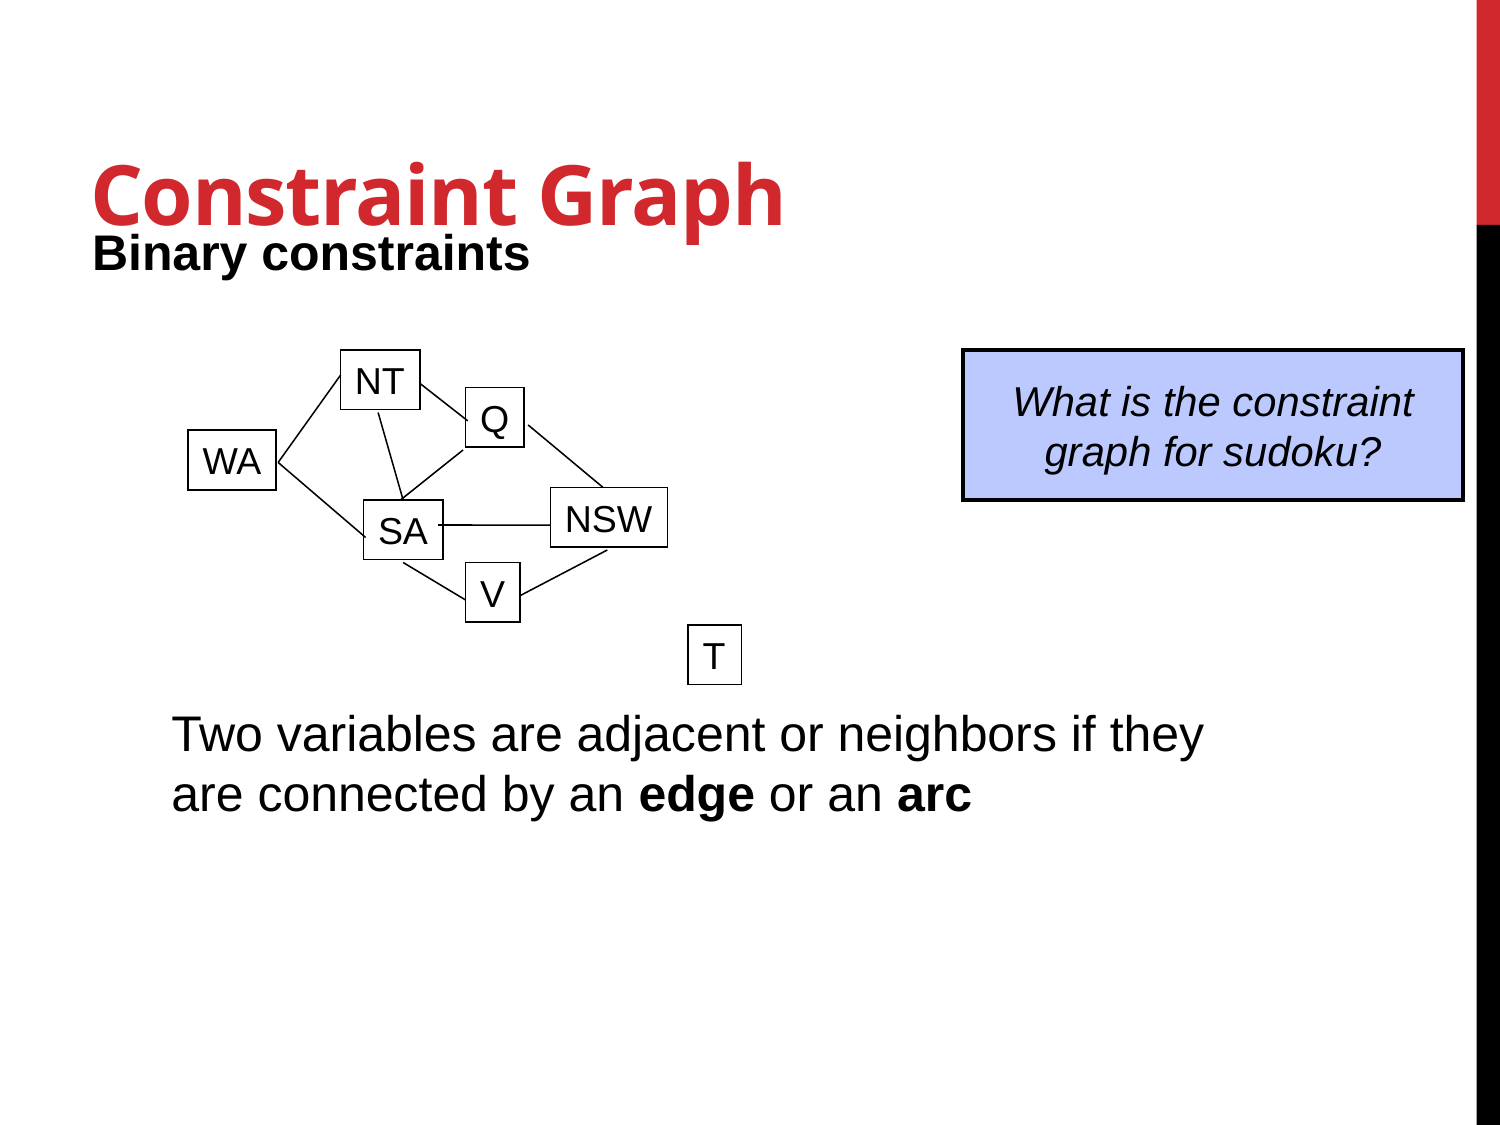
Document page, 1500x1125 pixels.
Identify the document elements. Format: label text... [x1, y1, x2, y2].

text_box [187, 349, 743, 688]
list Binary constraints [77, 212, 665, 350]
text_box Two variables are adjacent or neighbors if they are connected by an edge or an arc [156, 694, 1220, 830]
text_box What is the constraint graph for sudoku? [963, 349, 1464, 500]
title Constraint Graph [75, 25, 1025, 250]
